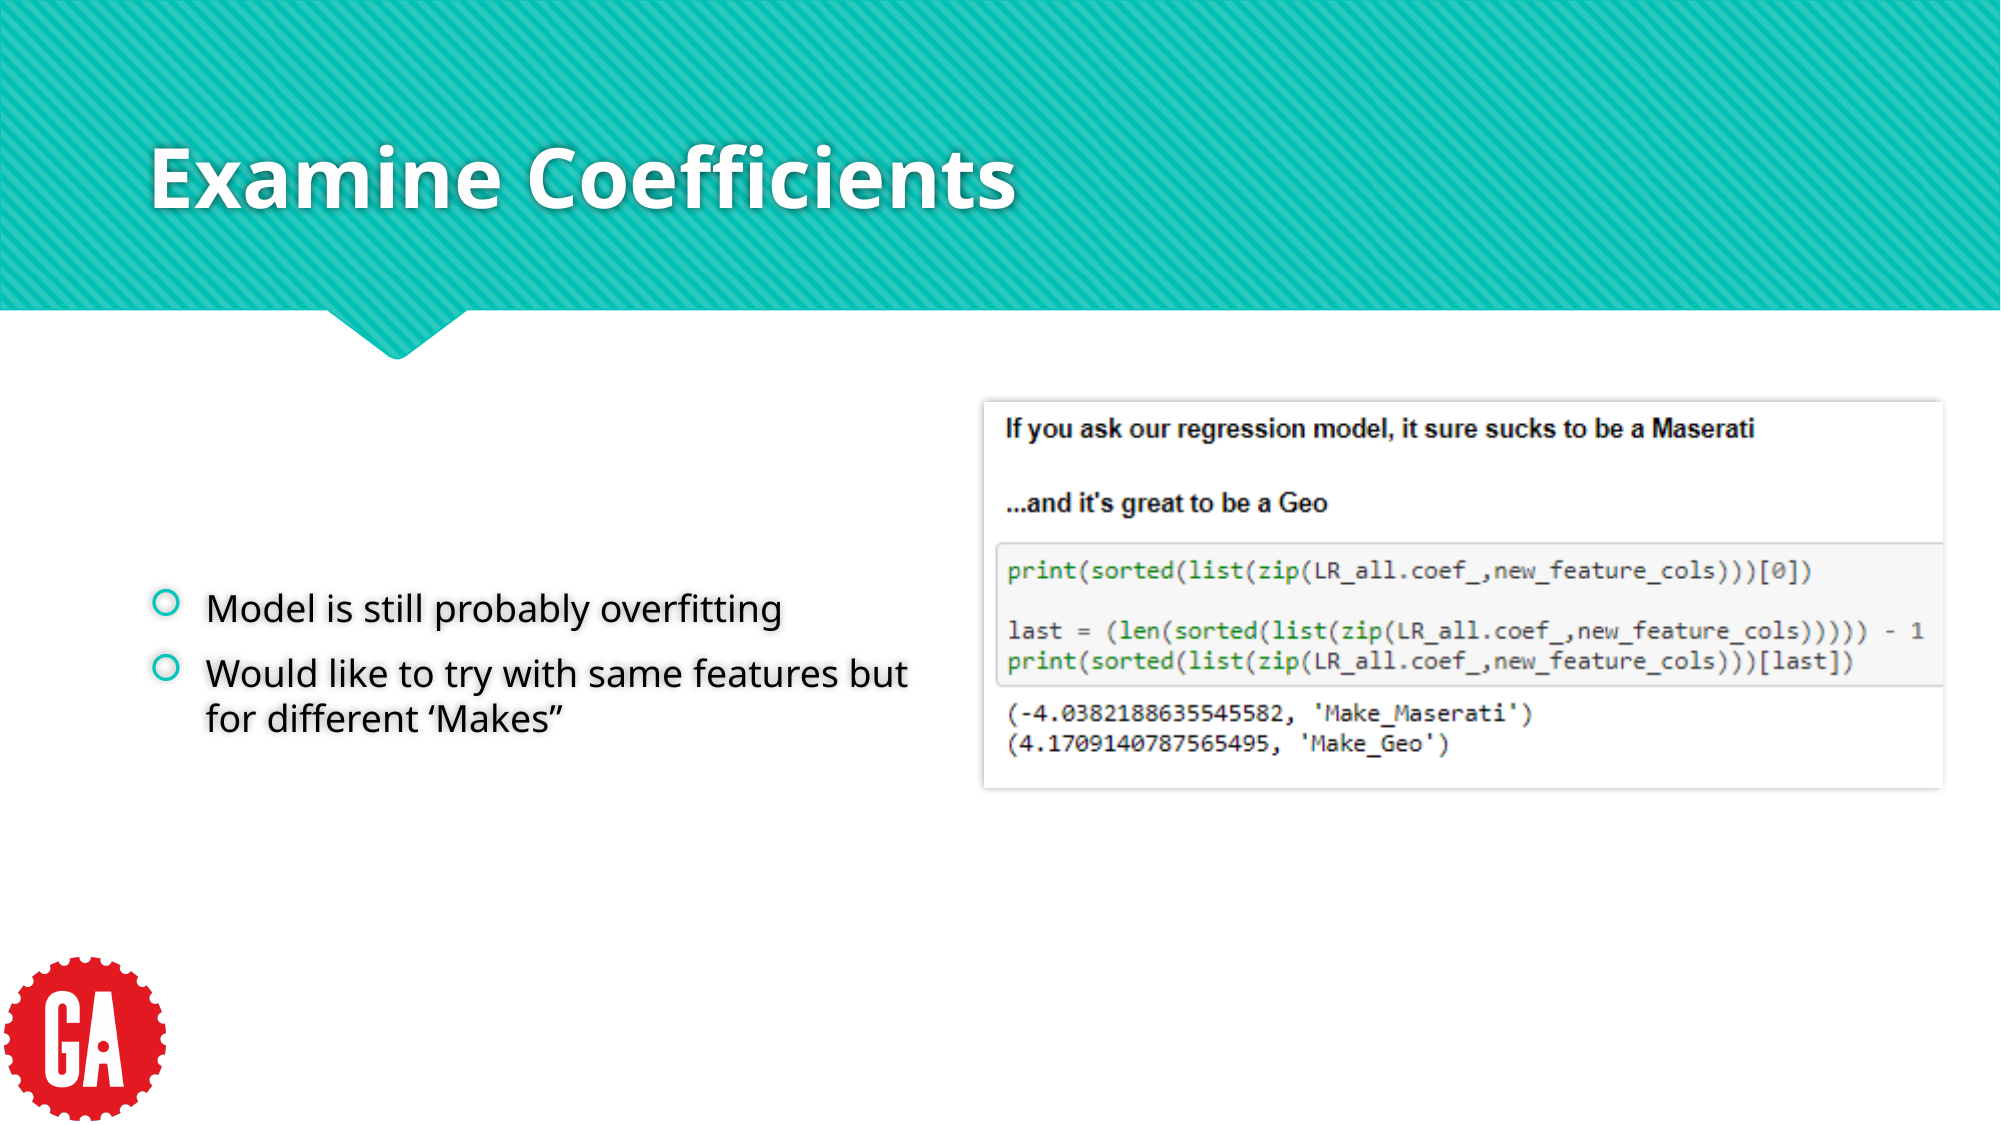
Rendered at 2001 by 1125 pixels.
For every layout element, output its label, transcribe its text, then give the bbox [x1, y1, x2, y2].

picture [4, 957, 166, 1121]
list Model is still probably overfitting Would like to try with same features but for different ‘Makes” [134, 364, 985, 962]
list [984, 402, 1943, 788]
title Examine Coefficients [132, 73, 1868, 233]
